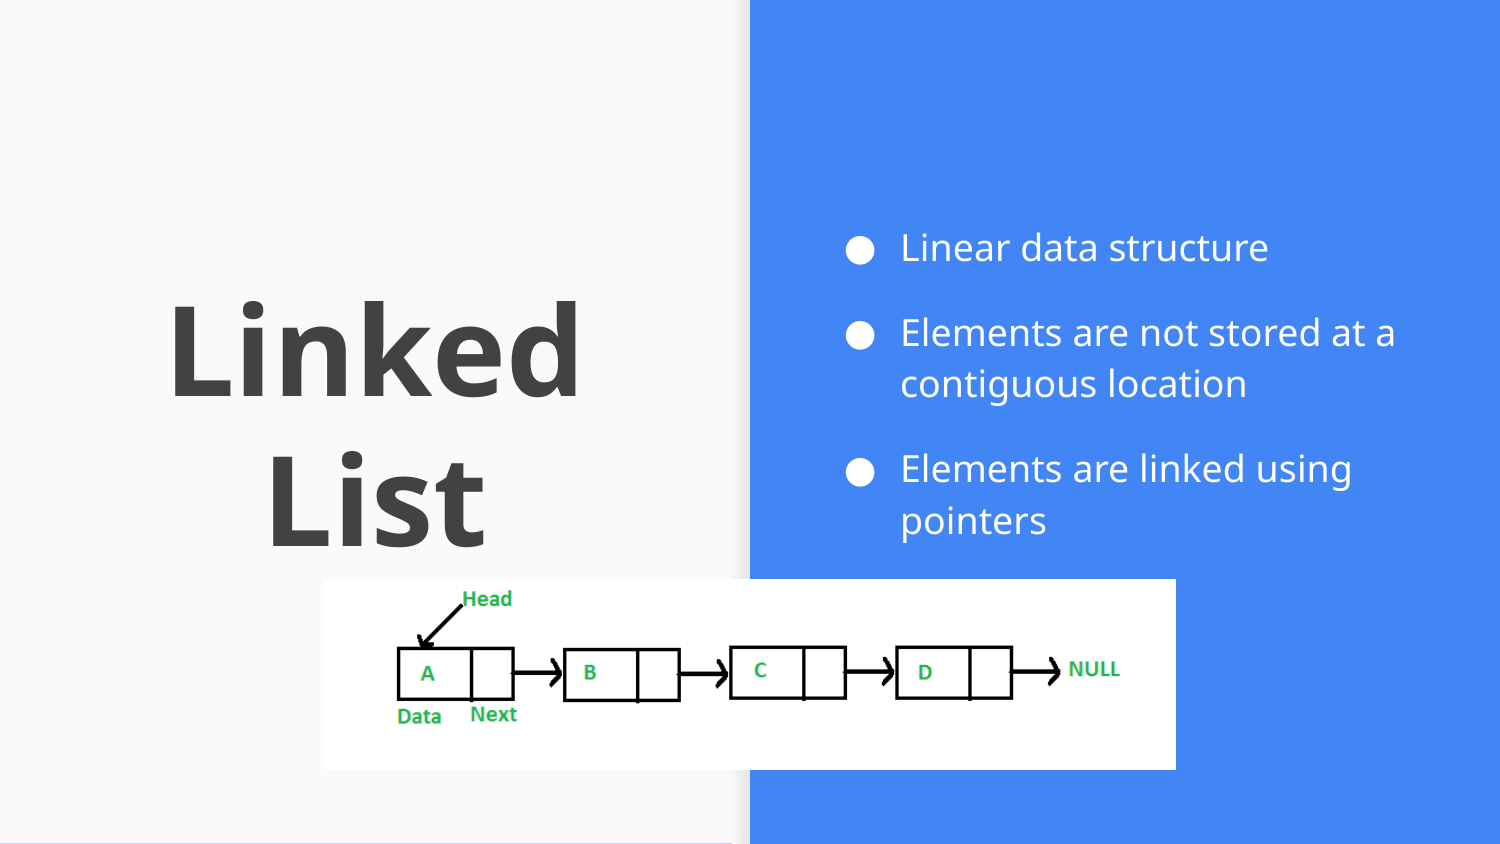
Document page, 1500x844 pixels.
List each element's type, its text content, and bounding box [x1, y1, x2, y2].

title Linked List [43, 281, 708, 562]
list Linear data structure Elements are not stored at a contiguous location Elements are linked using pointers [810, 118, 1440, 725]
picture [324, 579, 1176, 770]
